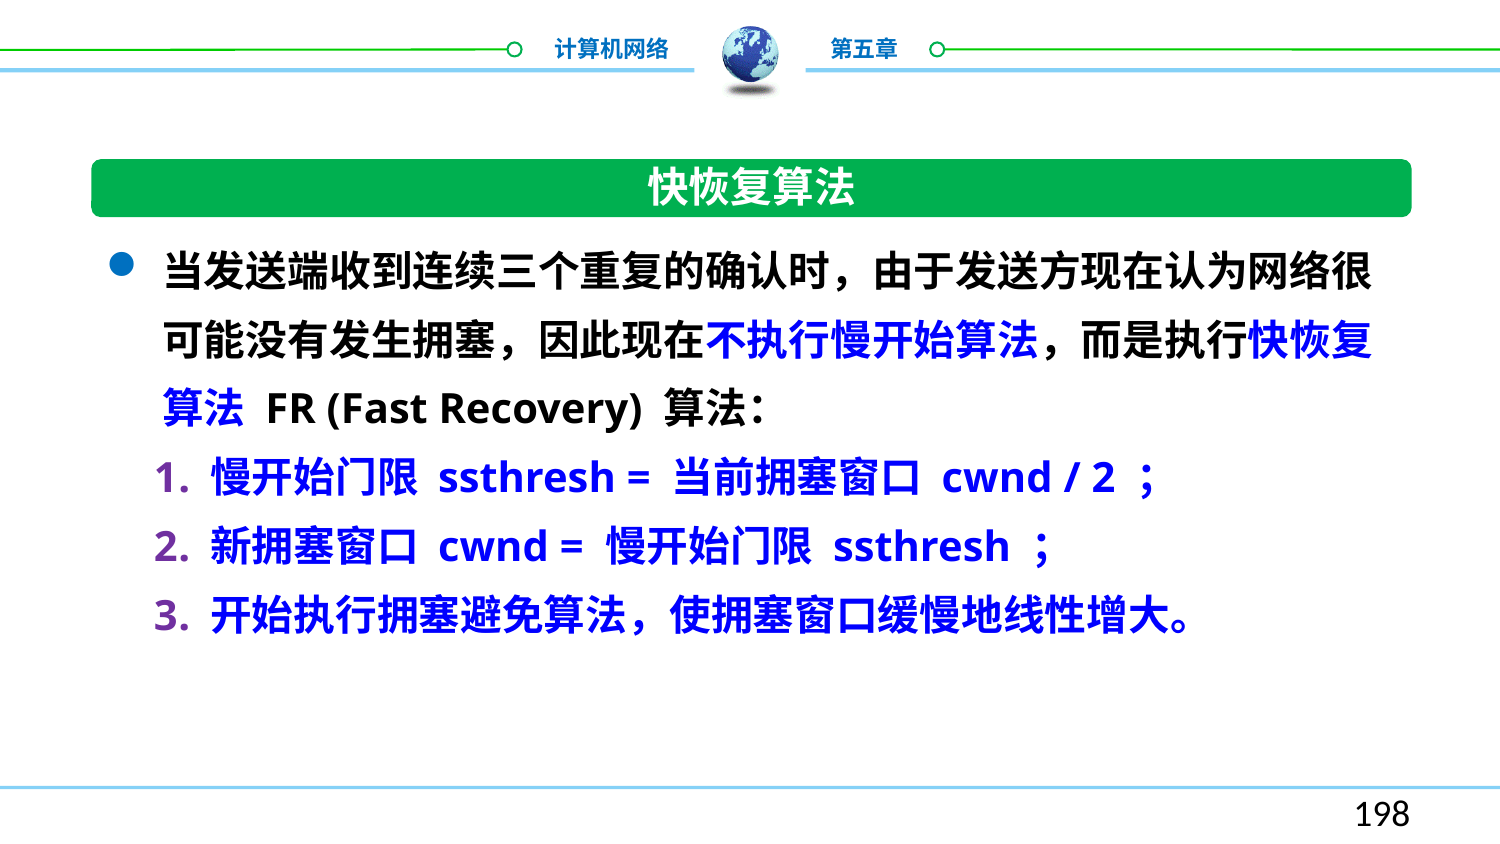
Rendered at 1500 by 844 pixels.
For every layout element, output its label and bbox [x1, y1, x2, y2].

picture [720, 24, 780, 100]
slide_number [1074, 782, 1425, 827]
text_box [91, 153, 1412, 646]
